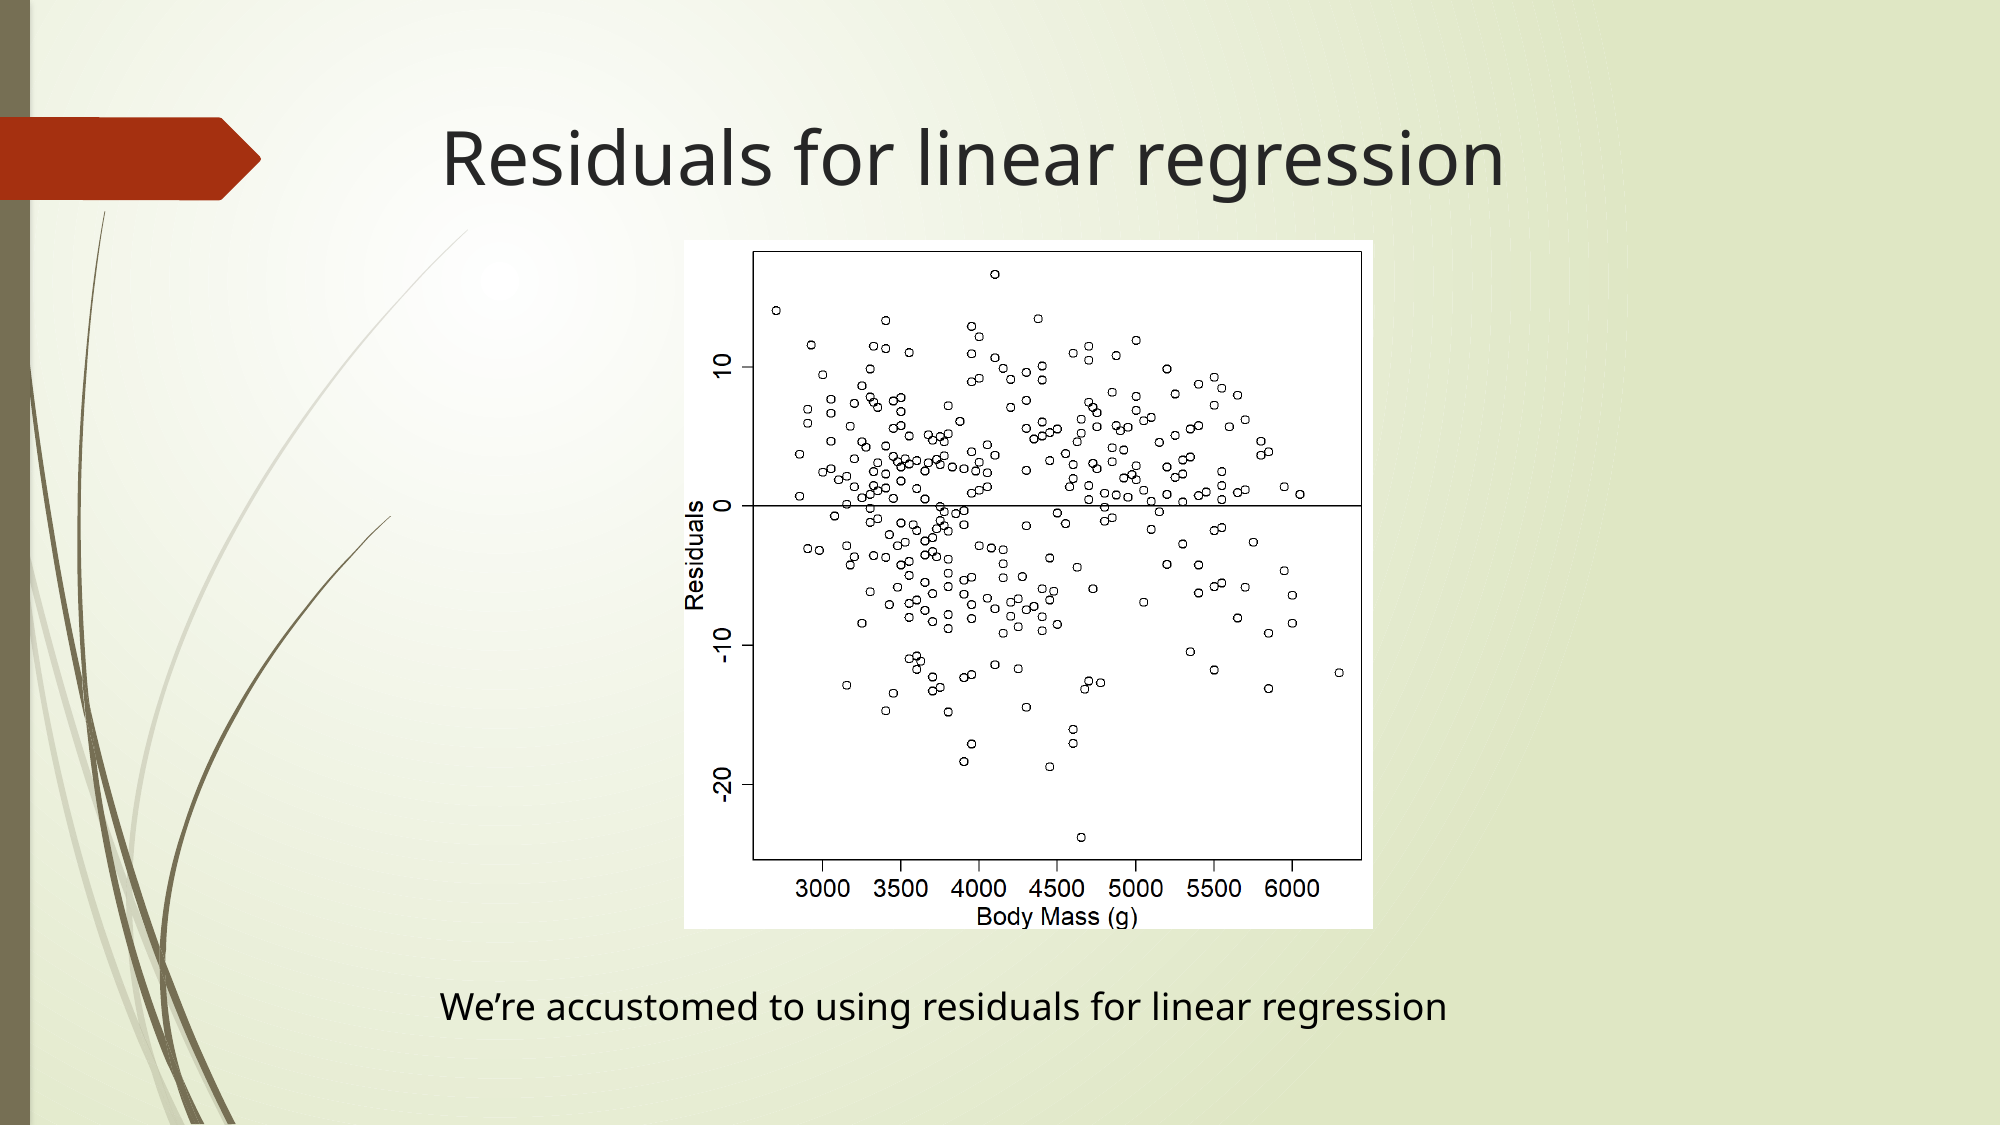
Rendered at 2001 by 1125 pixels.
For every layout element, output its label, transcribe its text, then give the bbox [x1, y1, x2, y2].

text_box We’re accustomed to using residuals for linear regression [424, 975, 1869, 1036]
title Residuals for linear regression [425, 102, 1888, 313]
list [683, 240, 1373, 930]
